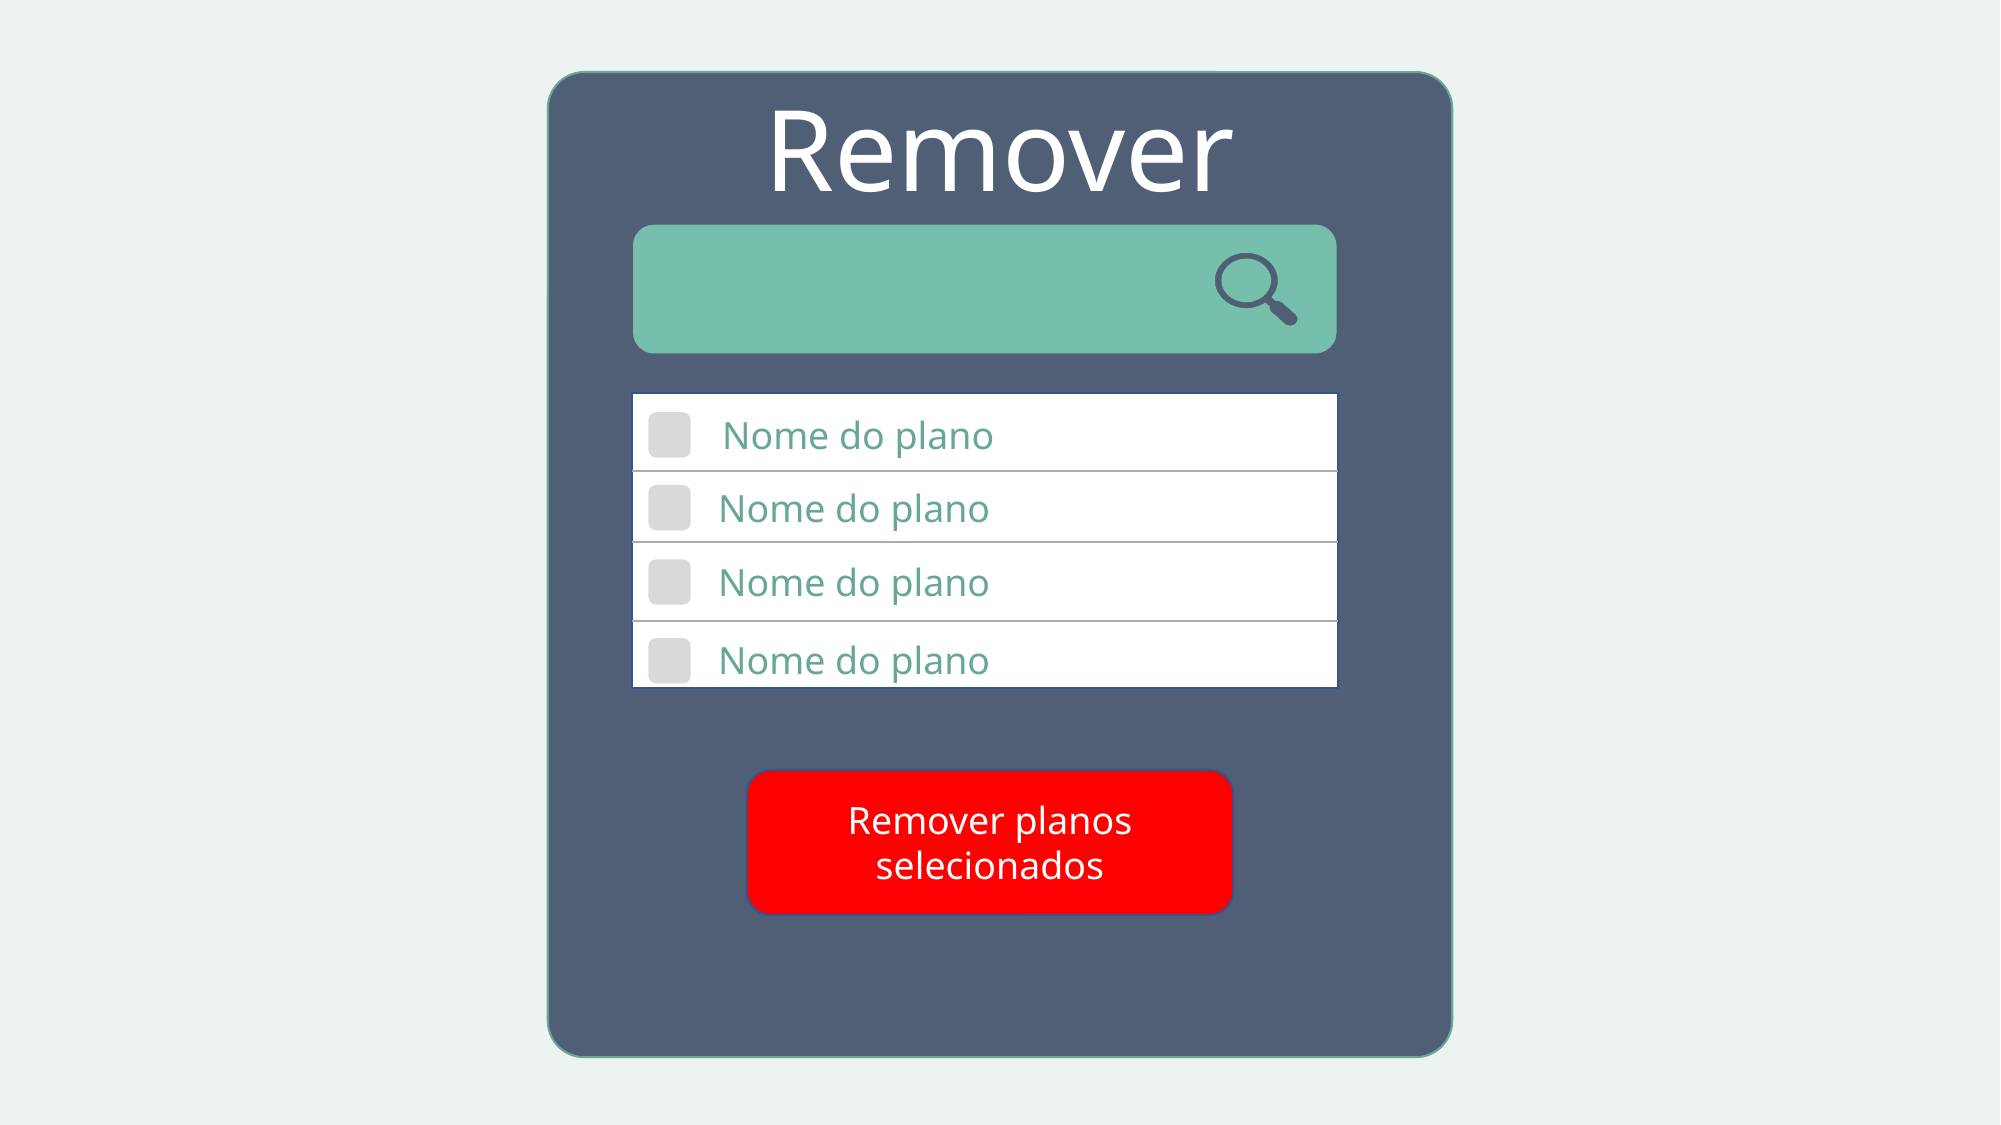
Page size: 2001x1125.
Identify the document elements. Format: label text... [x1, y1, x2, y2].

text_box Nome do plano [703, 551, 1014, 612]
text_box [648, 559, 691, 605]
text_box [648, 638, 691, 684]
text_box Nome do plano [707, 404, 1018, 465]
text_box Remover planos selecionados [745, 768, 1235, 917]
text_box [631, 392, 1339, 689]
text_box Nome do plano [703, 477, 1014, 538]
text_box Nome do plano [703, 629, 1014, 690]
text_box [546, 70, 1454, 1059]
text_box [630, 222, 1339, 356]
text_box [648, 484, 691, 531]
text_box [648, 412, 691, 458]
picture [1206, 245, 1306, 333]
text_box Remover [604, 72, 1396, 222]
